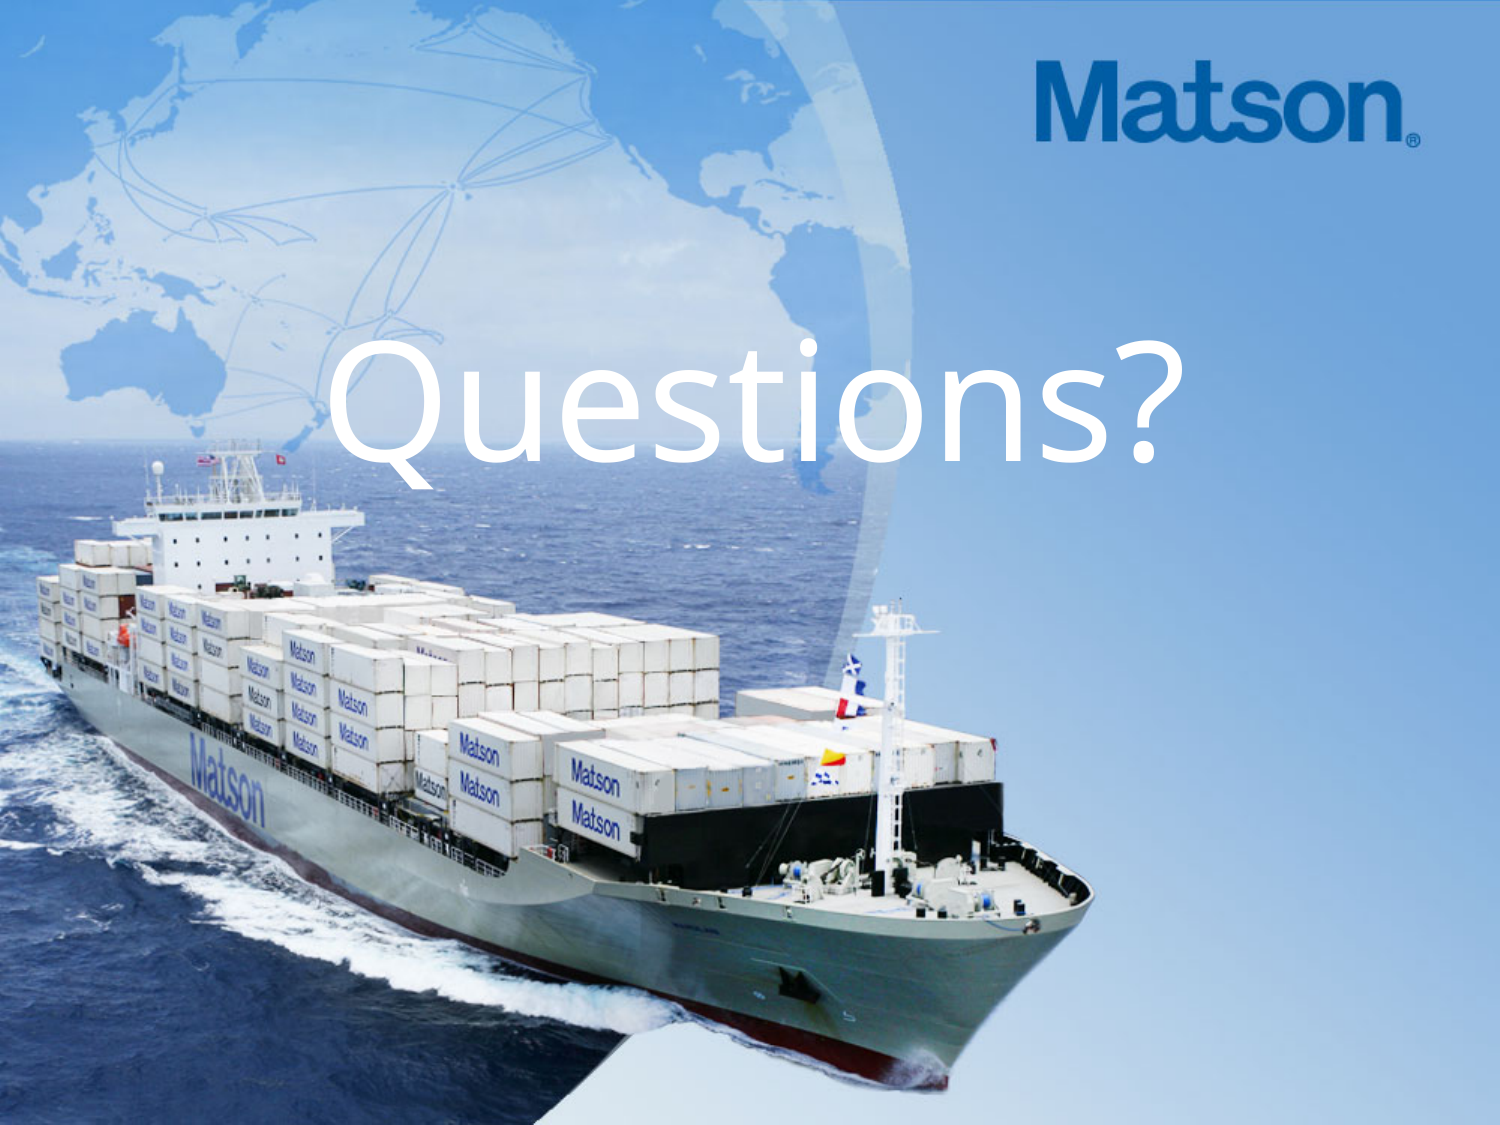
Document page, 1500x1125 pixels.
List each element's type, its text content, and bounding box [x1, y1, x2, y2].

title Questions? [72, 305, 1436, 485]
picture [0, 0, 1500, 1125]
